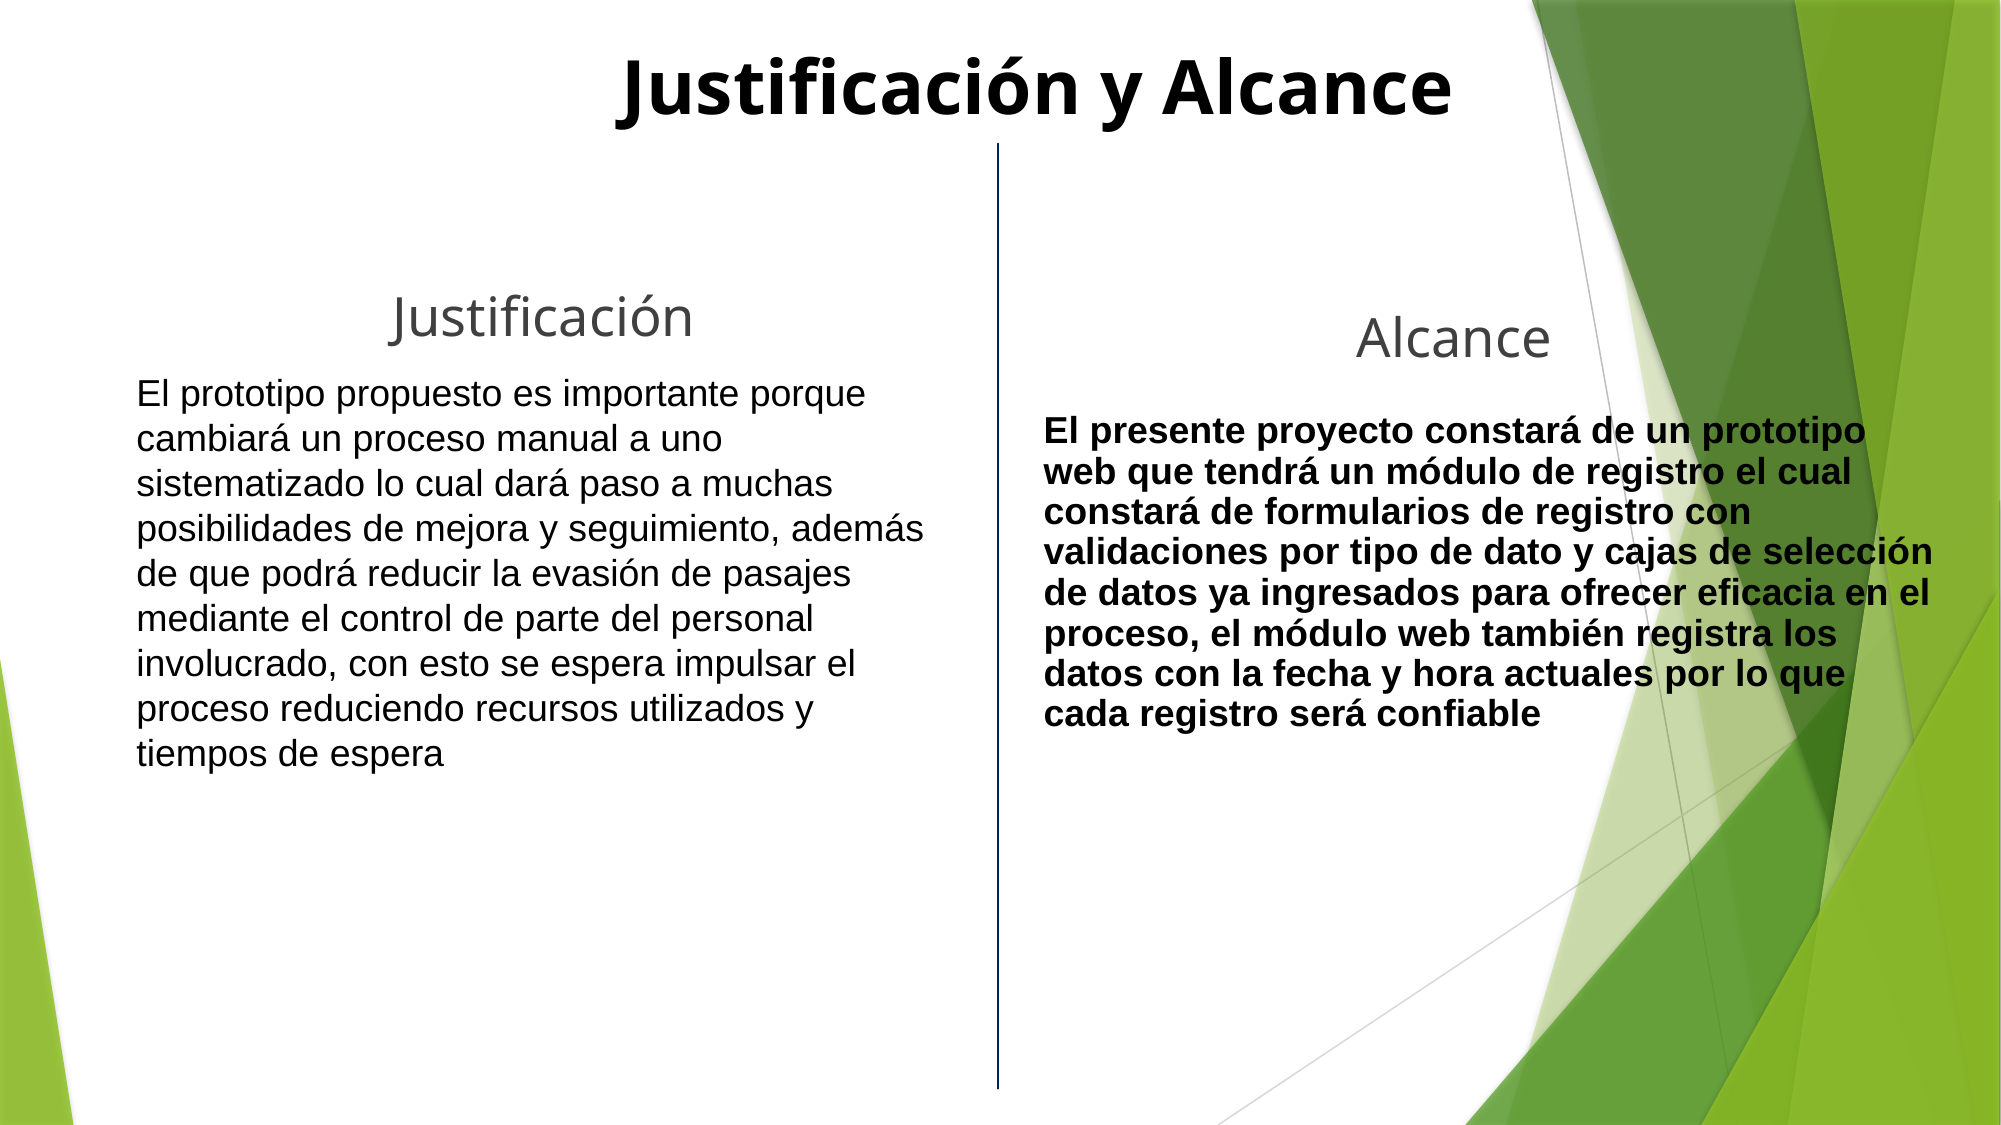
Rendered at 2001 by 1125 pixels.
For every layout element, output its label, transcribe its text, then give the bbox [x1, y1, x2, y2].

list Alcance [1012, 275, 1897, 457]
text_box Justificación y Alcance [196, 32, 1880, 138]
list Justificación El prototipo propuesto es importante porque cambiará un proceso manual a uno sistematizado lo cual dará paso a muchas posibilidades de mejora y seguimiento, además de que podrá reducir la evasión de pasajes mediante el control de parte del personal involucrado, con esto se espera impulsar el proceso reduciendo recursos utilizados y tiempos de espera [121, 275, 968, 854]
text_box El presente proyecto constará de un prototipo web que tendrá un módulo de registro el cual constará de formularios de registro con validaciones por tipo de dato y cajas de selección de datos ya ingresados para ofrecer eficacia en el proceso, el módulo web también registra los datos con la fecha y hora actuales por lo que cada registro será confiable [1028, 403, 1953, 743]
